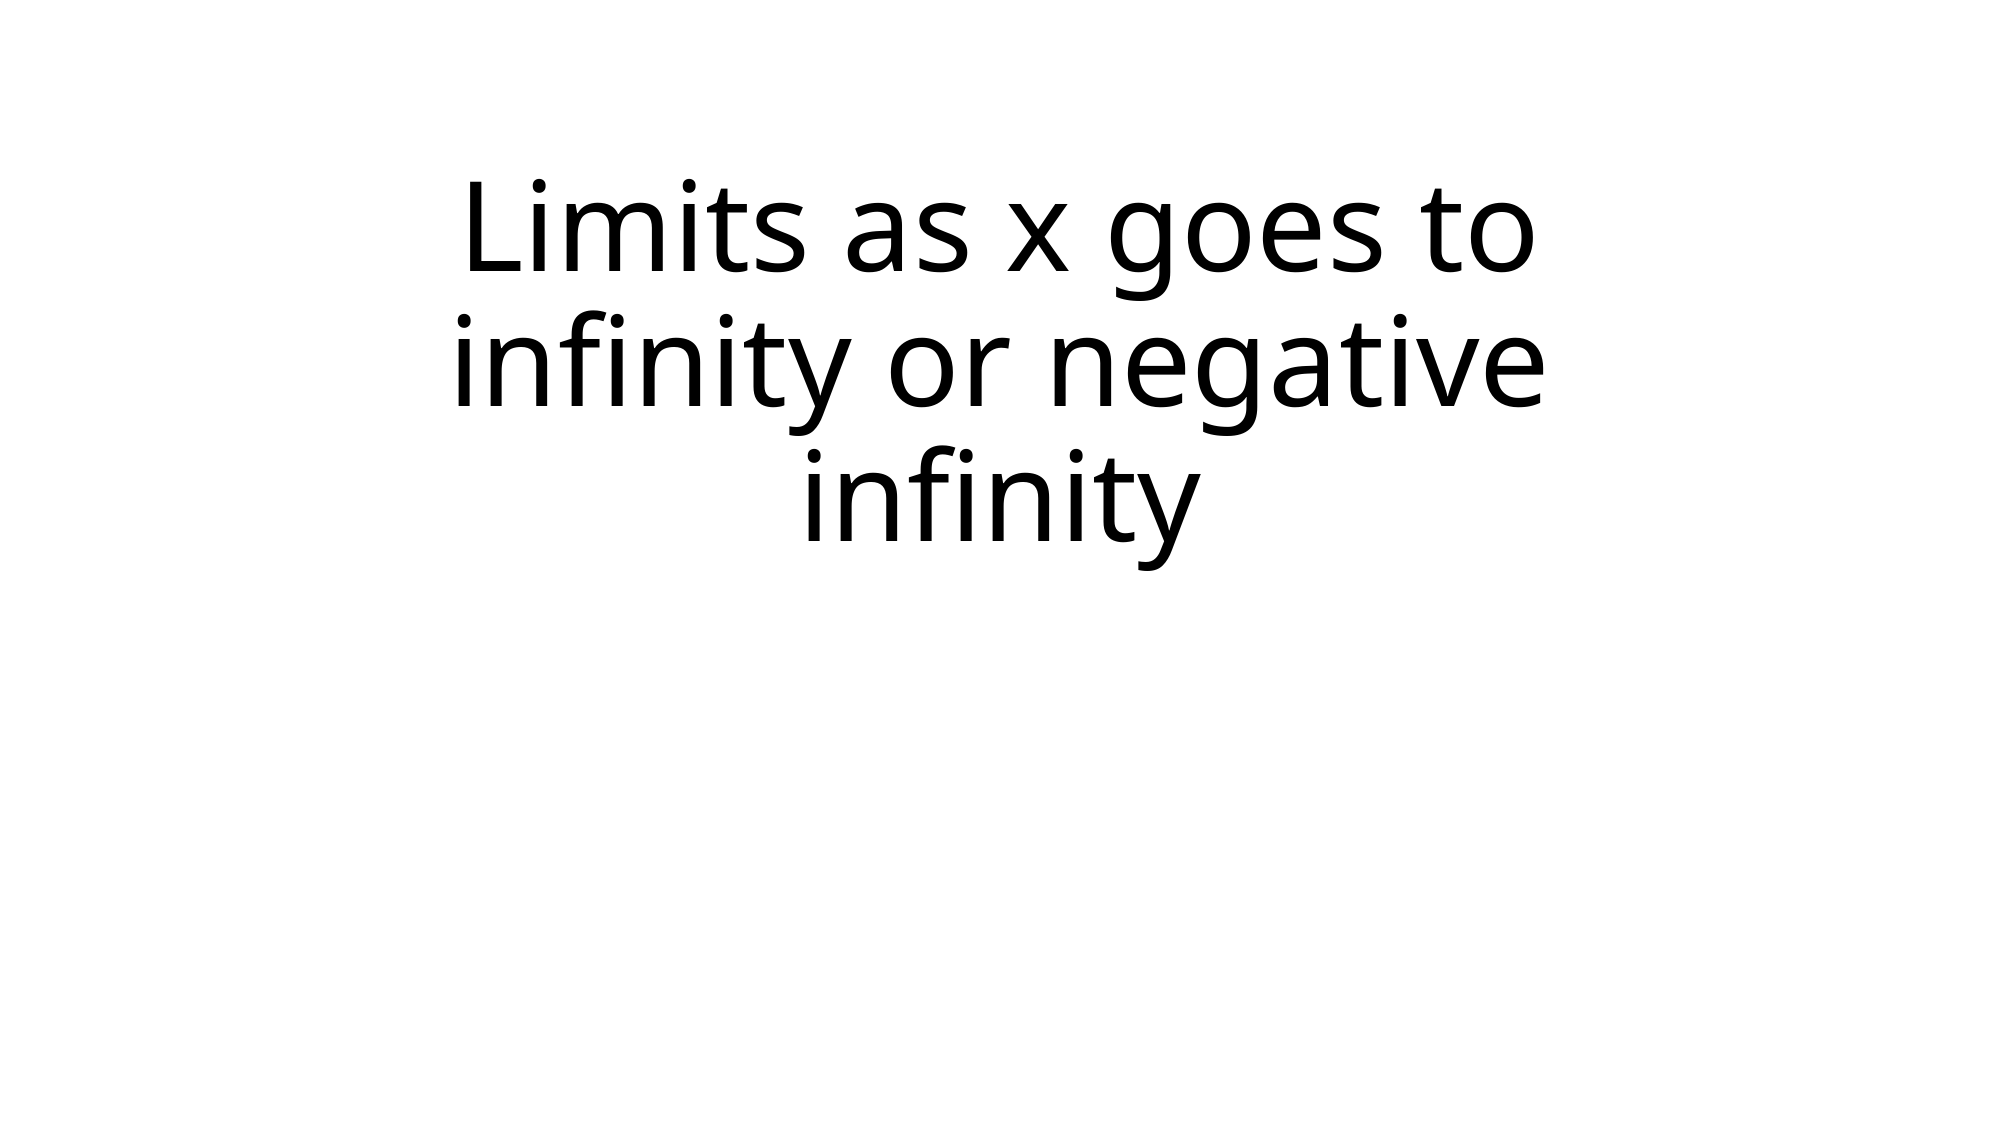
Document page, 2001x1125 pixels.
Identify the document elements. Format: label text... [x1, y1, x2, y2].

title Limits as x goes to infinity or negative infinity [249, 184, 1750, 576]
